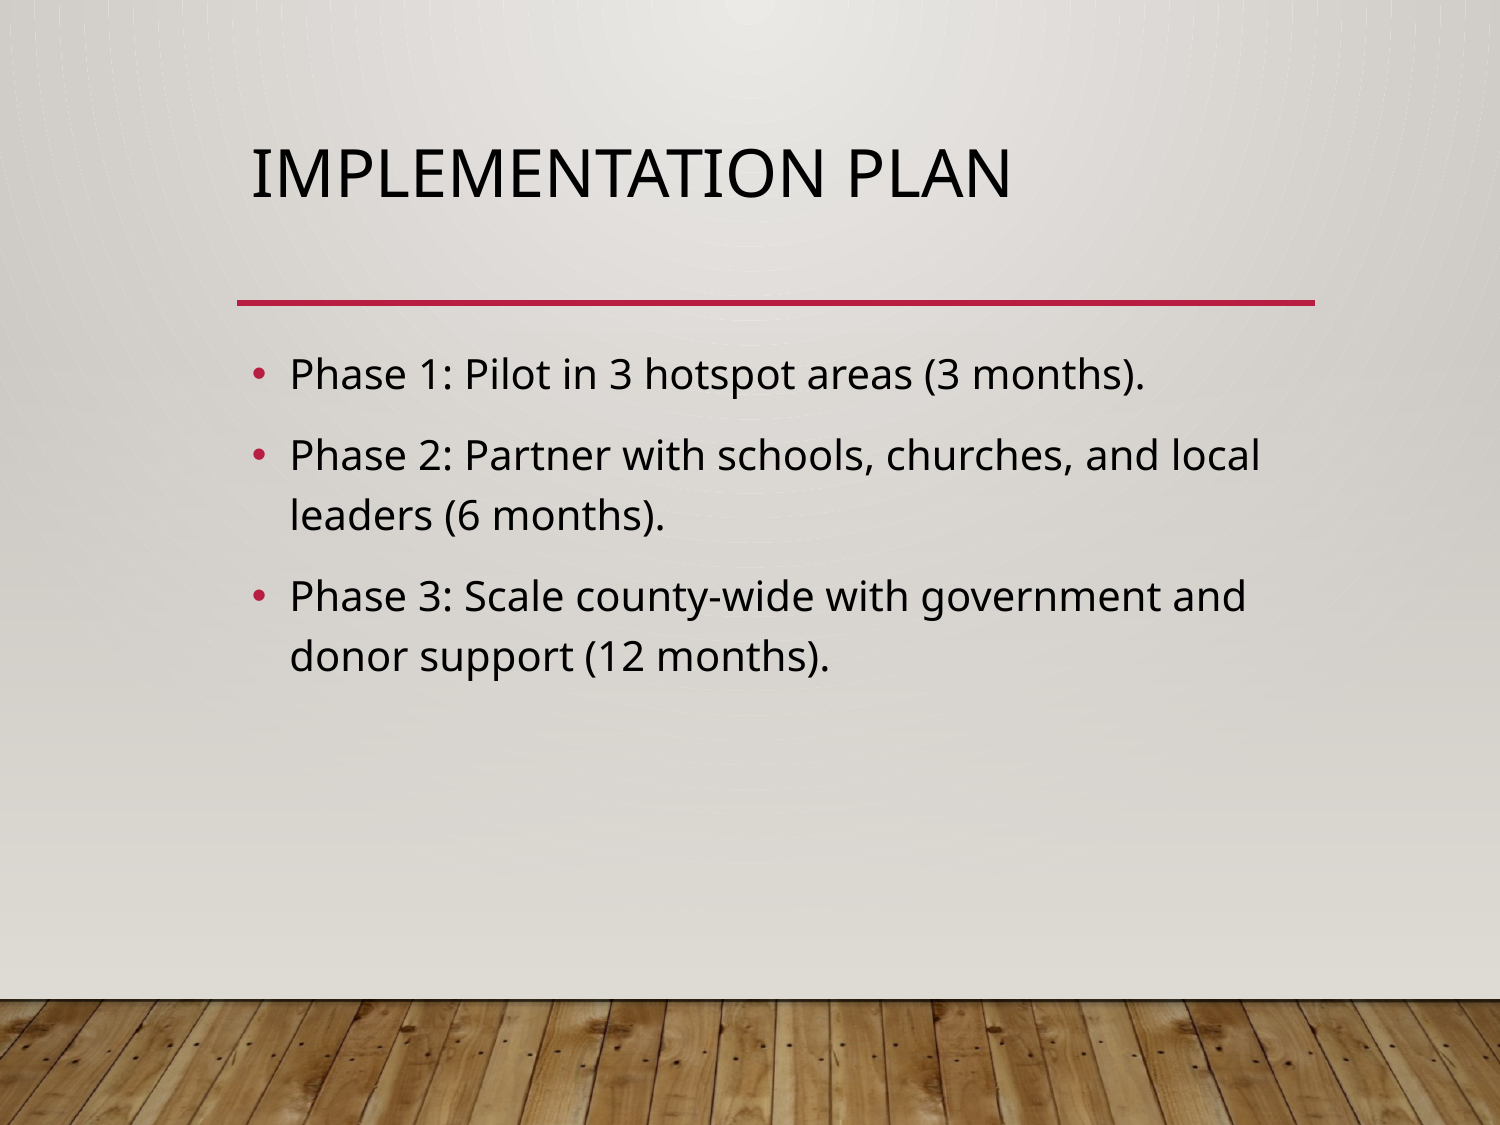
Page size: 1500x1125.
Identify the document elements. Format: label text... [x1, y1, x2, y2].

picture [0, 999, 1500, 1125]
list Phase 1: Pilot in 3 hotspot areas (3 months). Phase 2: Partner with schools, churches, and local leaders (6 months). Phase 3: Scale county-wide with government and donor support (12 months). [236, 330, 1315, 897]
title Implementation Plan [236, 131, 1315, 305]
